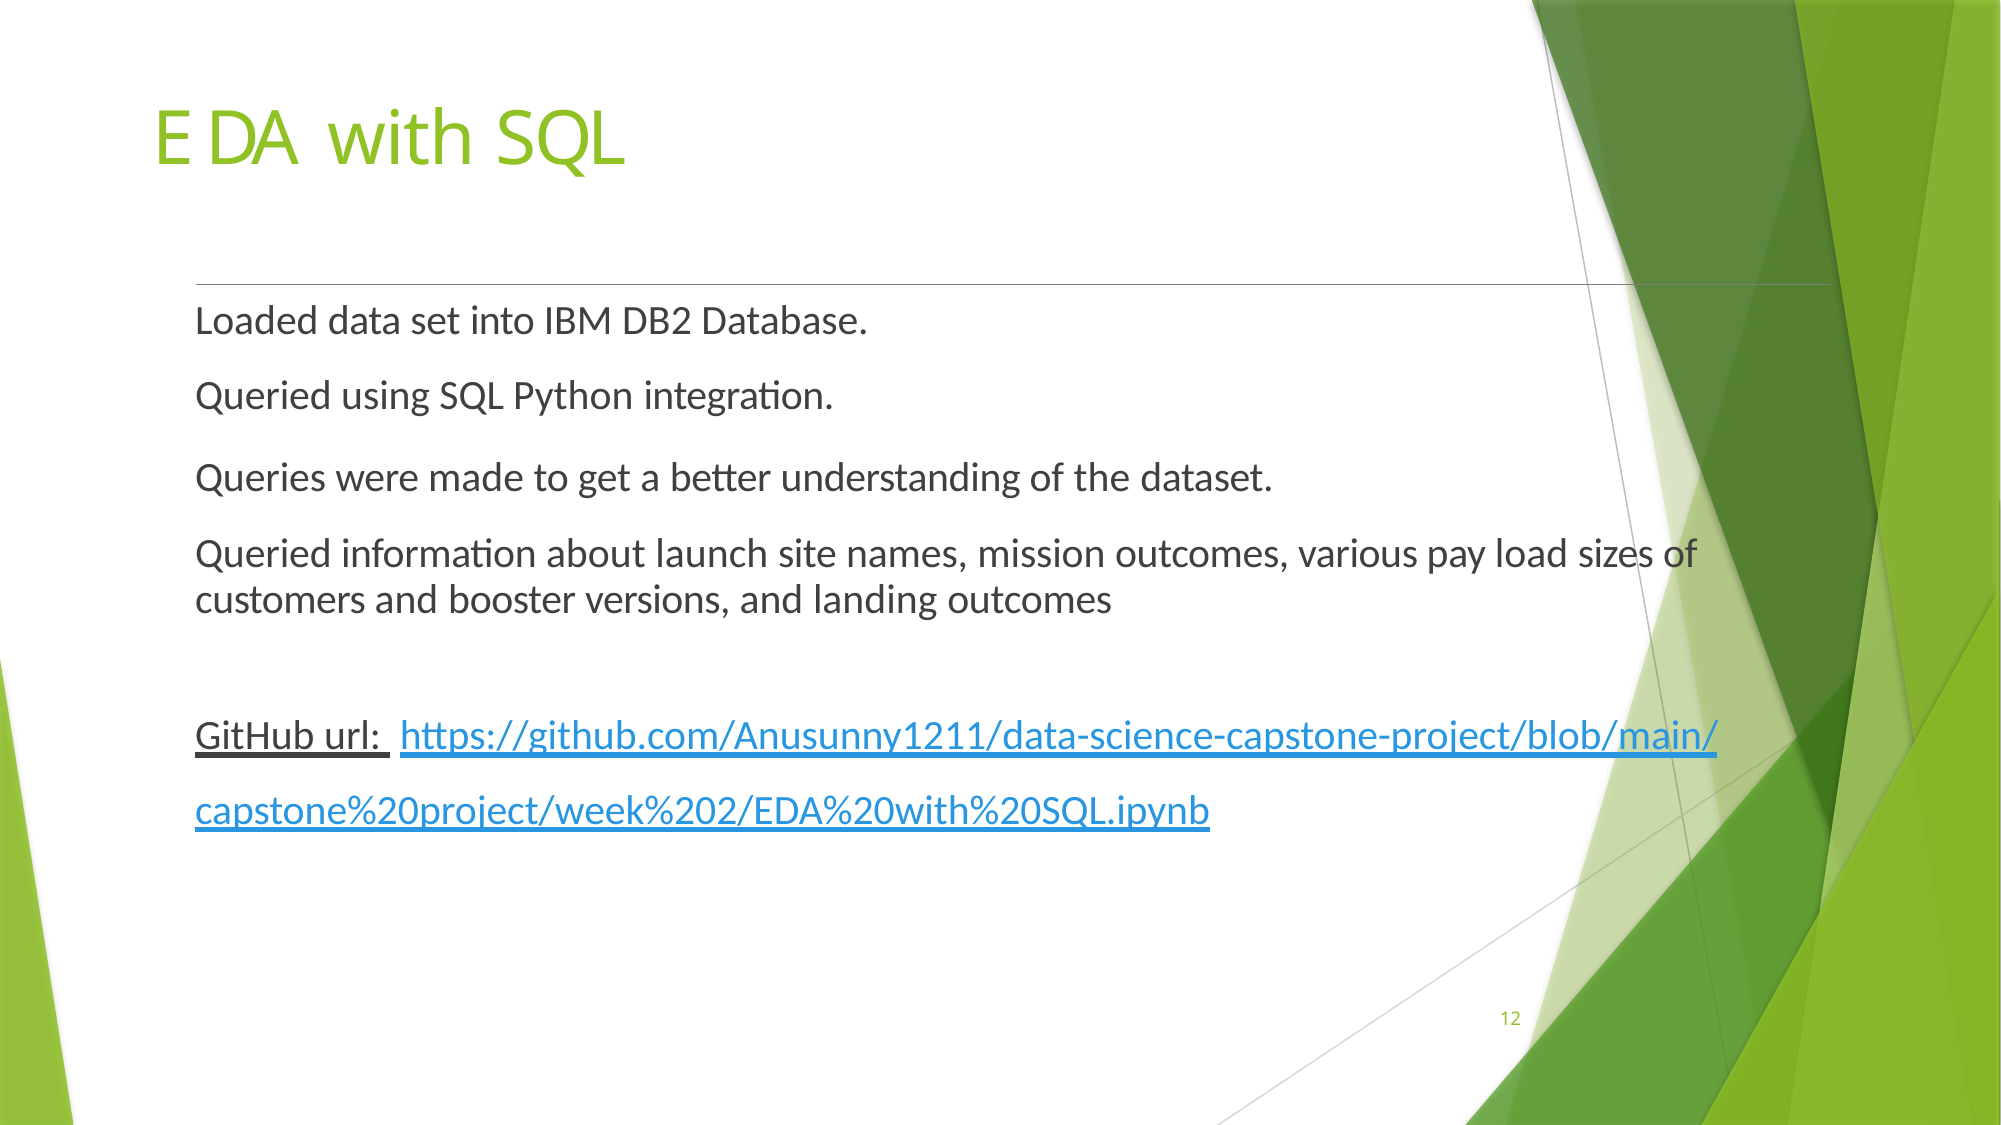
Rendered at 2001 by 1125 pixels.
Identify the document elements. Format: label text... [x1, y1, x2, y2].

slide_number 12 [1409, 833, 1522, 1125]
text_box Loaded data set into IBM DB2 Database. Queried using SQL Python integration. Queries were made to get a better understanding of the dataset. Queried information about launch site names, mission outcomes, various pay load sizes of customers and booster versions, and landing outcomes GitHub url: https://github.com/Anusunny1211/data-science-capstone-project/blob/main/capstone%20project/week%202/EDA%20with%20SQL.ipynb [192, 266, 1782, 833]
title E D A with S Q L [150, 87, 683, 278]
